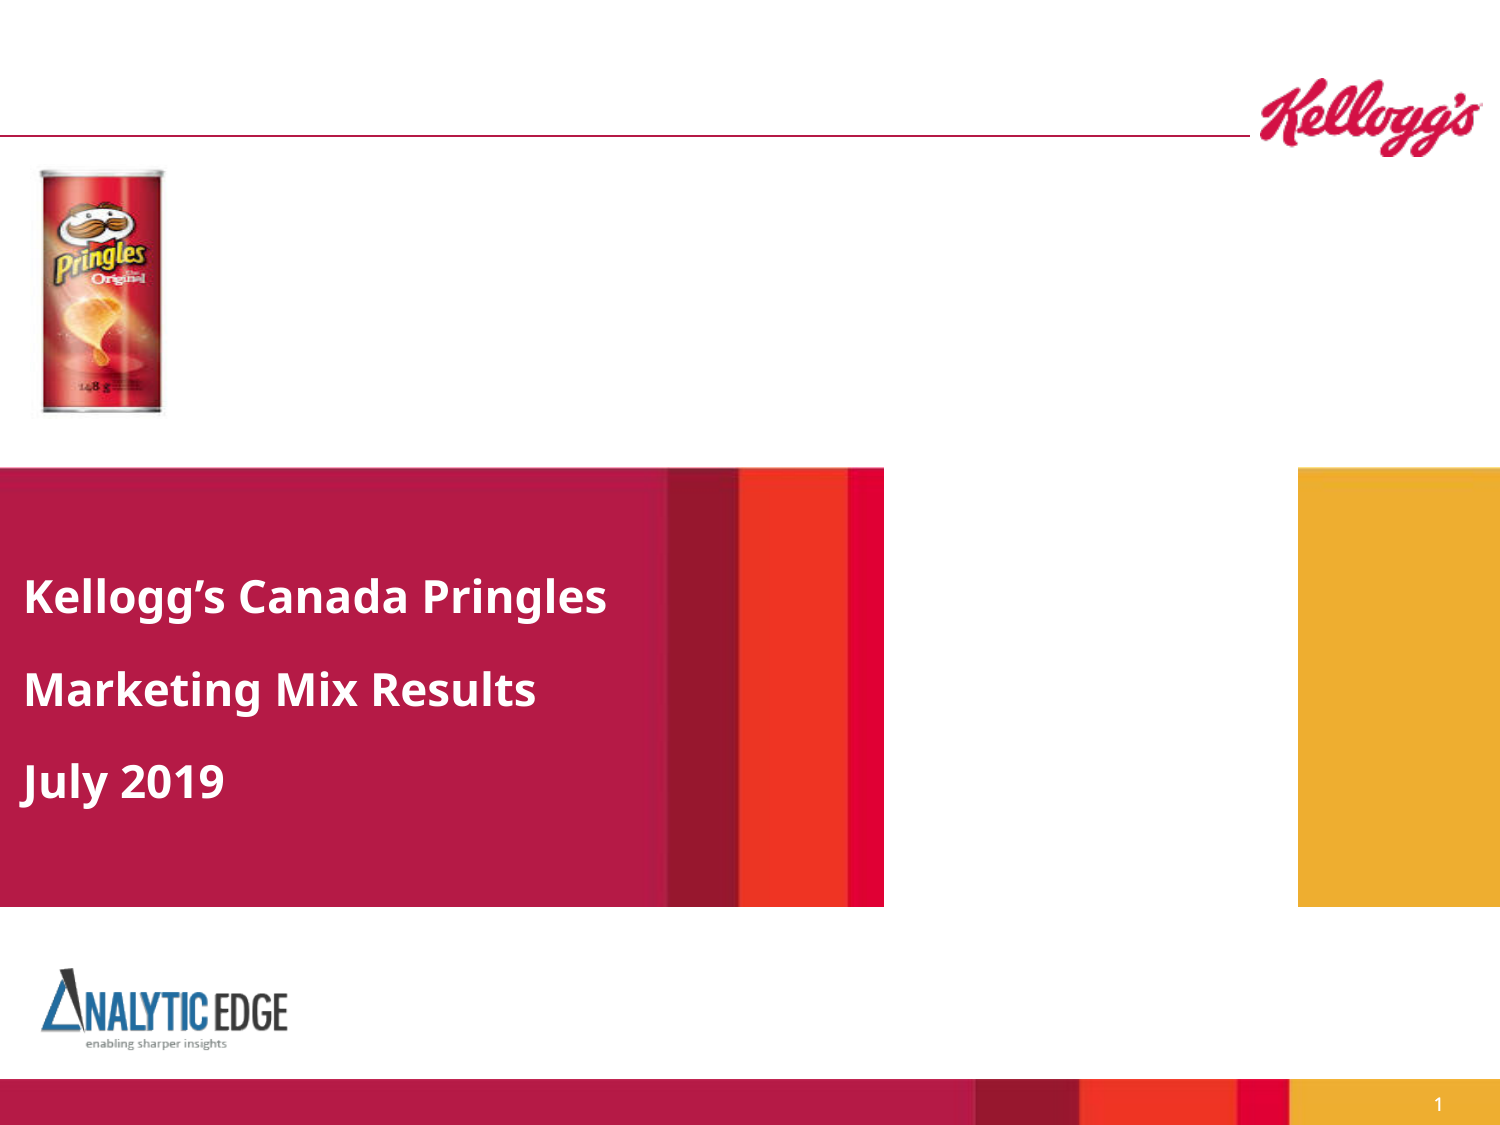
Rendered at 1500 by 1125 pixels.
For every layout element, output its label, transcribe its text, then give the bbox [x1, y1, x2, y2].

picture [0, 467, 884, 907]
list Kellogg’s Canada Pringles Marketing Mix Results July 2019 [7, 488, 752, 888]
picture [1260, 78, 1483, 157]
picture [40, 968, 289, 1053]
picture [0, 1079, 1500, 1125]
picture [30, 163, 176, 434]
picture [1298, 467, 1500, 907]
